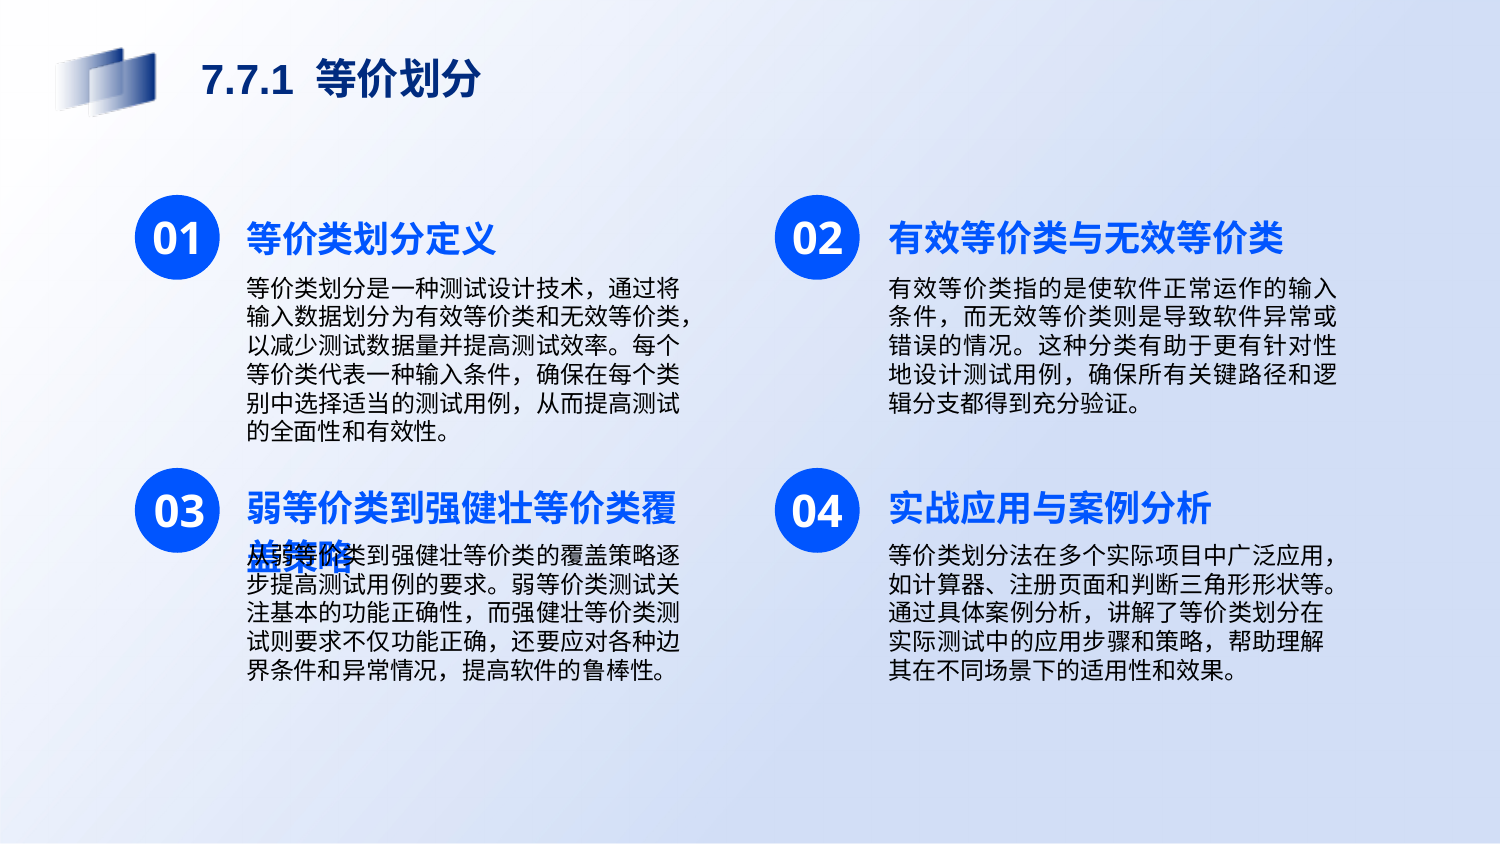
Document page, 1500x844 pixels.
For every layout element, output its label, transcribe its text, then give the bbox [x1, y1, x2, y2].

text_box 03 [131, 460, 228, 553]
text_box 01 [133, 187, 223, 280]
text_box 02 [768, 187, 867, 280]
text_box 04 [770, 460, 864, 553]
text_box 等价类划分法在多个实际项目中广泛应用，如计算器、注册页面和判断三角形形状等。通过具体案例分析，讲解了等价类划分在实际测试中的应用步骤和策略，帮助理解其在不同场景下的适用性和效果。 [873, 524, 1341, 700]
text_box 7.7.1 等价划分 [185, 31, 1402, 119]
text_box 等价类划分定义 [230, 195, 726, 275]
text_box 有效等价类与无效等价类 [873, 195, 1368, 275]
text_box 等价类划分是一种测试设计技术，通过将输入数据划分为有效等价类和无效等价类，以减少测试数据量并提高测试效率。每个等价类代表一种输入条件，确保在每个类别中选择适当的测试用例，从而提高测试的全面性和有效性。 [230, 257, 697, 462]
picture [0, 0, 1500, 844]
text_box 弱等价类到强健壮等价类覆盖策略 [230, 464, 726, 593]
text_box 从弱等价类到强健壮等价类的覆盖策略逐步提高测试用例的要求。弱等价类测试关注基本的功能正确性，而强健壮等价类测试则要求不仅功能正确，还要应对各种边界条件和异常情况，提高软件的鲁棒性。 [230, 524, 697, 700]
text_box 实战应用与案例分析 [873, 465, 1368, 545]
text_box 有效等价类指的是使软件正常运作的输入条件，而无效等价类则是导致软件异常或错误的情况。这种分类有助于更有针对性地设计测试用例，确保所有关键路径和逻辑分支都得到充分验证。 [873, 257, 1353, 433]
